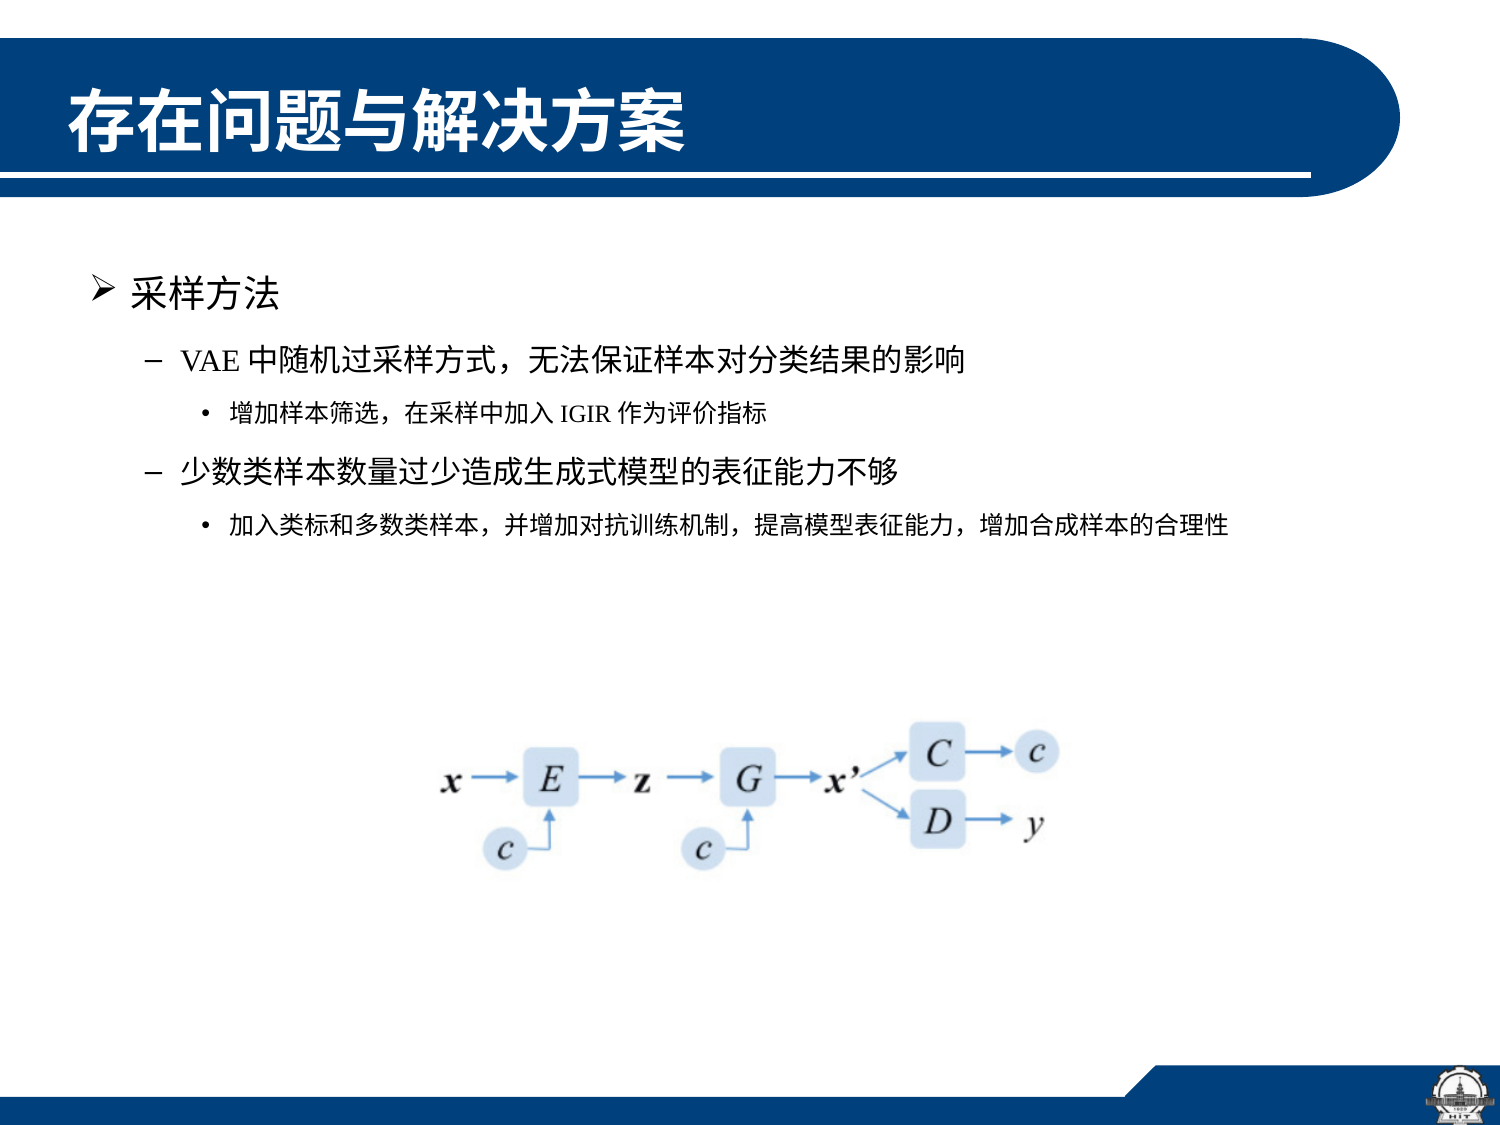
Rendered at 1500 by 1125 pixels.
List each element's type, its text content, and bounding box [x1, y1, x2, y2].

picture [410, 674, 1153, 926]
picture [1419, 1061, 1500, 1125]
title 存在问题与解决方案 [52, 24, 1353, 213]
list 采样方法 VAE中随机过采样方式，无法保证样本对分类结果的影响 增加样本筛选，在采样中加入IGIR作为评价指标 少数类样本数量过少造成生成式模型的表征能力不够 加入类标和多数类样本，并增加对抗训练机制，提高模型表征能力，增加合成样本的合理性 [73, 262, 1424, 1005]
